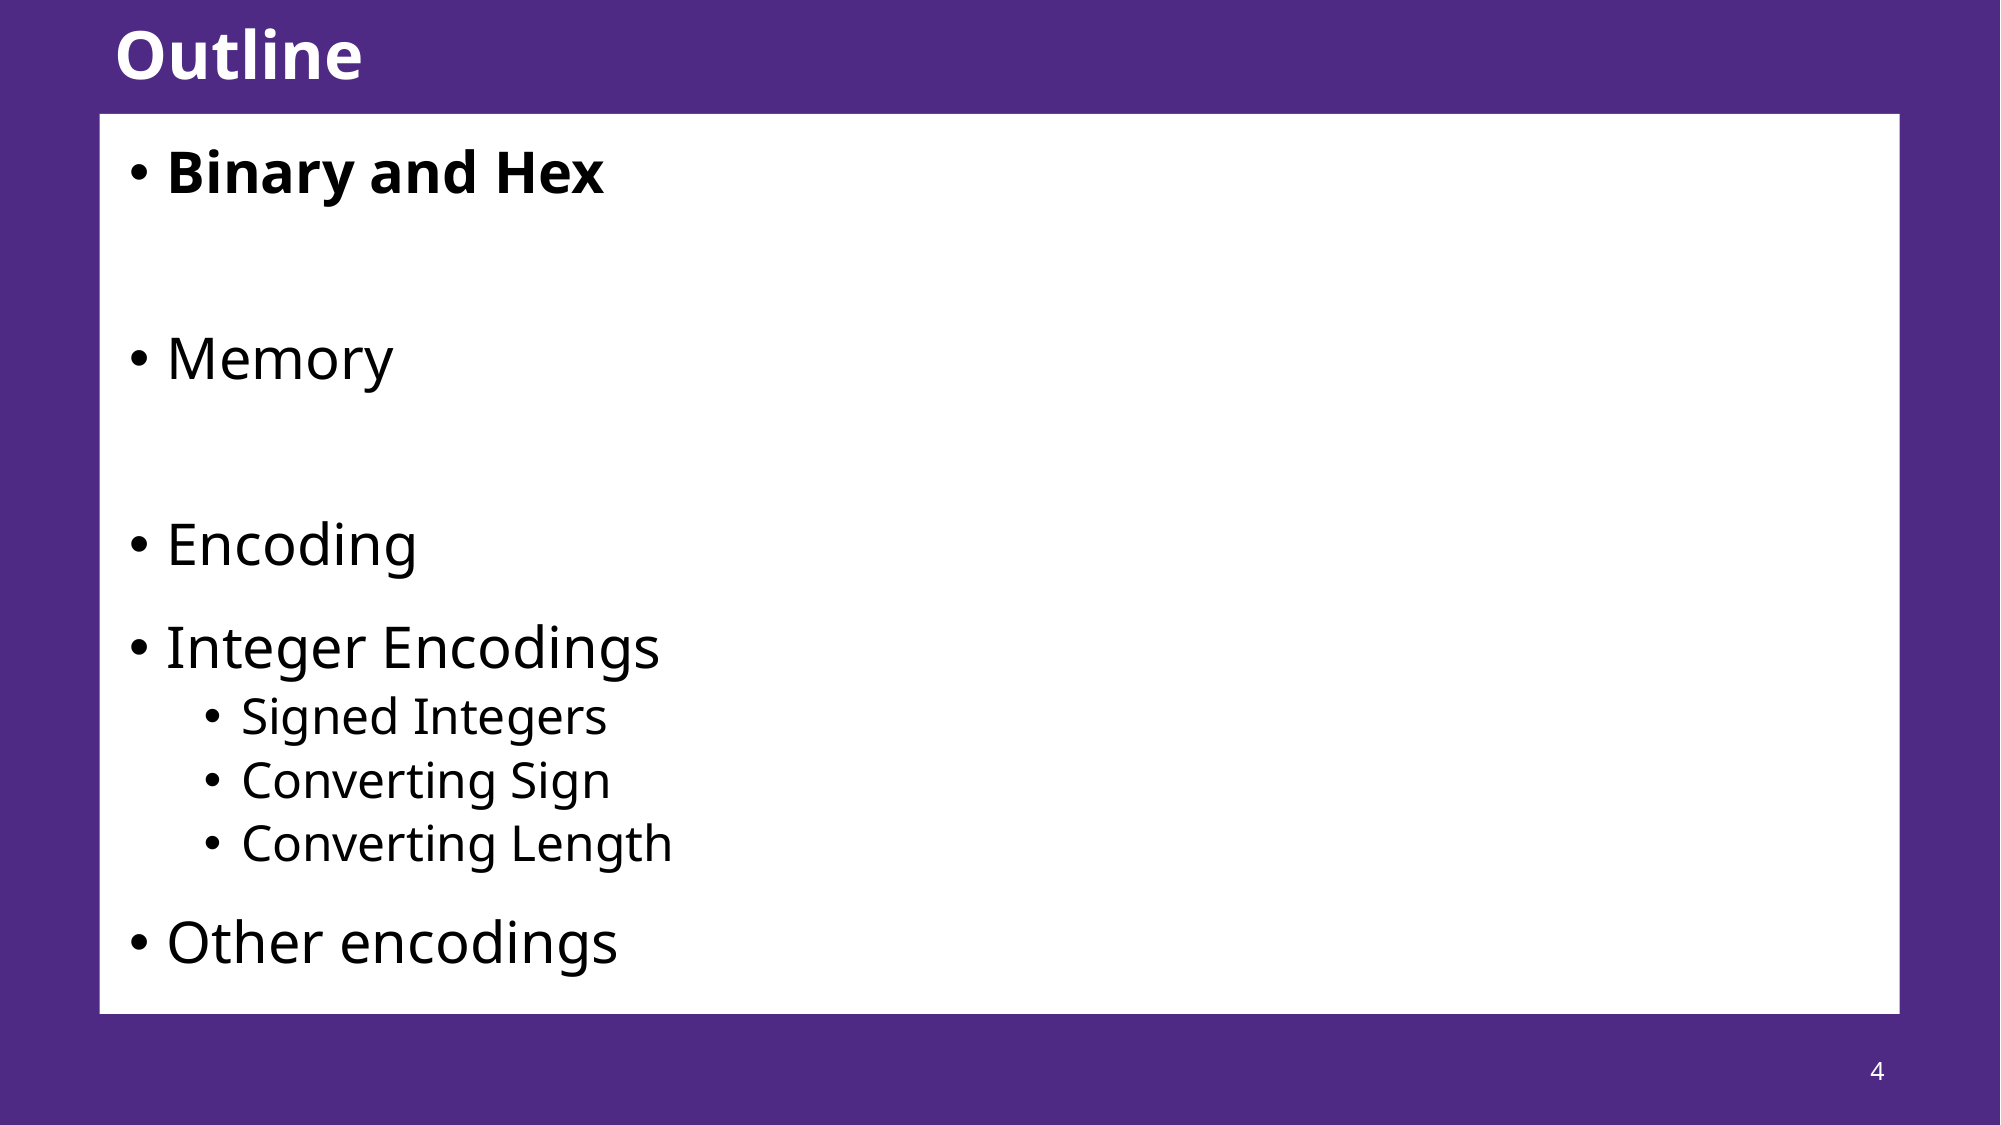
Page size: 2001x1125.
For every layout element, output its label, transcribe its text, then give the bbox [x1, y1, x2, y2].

title Outline [99, 1, 1900, 114]
list Binary and Hex Memory Encoding Integer Encodings Signed Integers Converting Sign Converting Length Other encodings [99, 114, 1900, 1014]
slide_number 4 [1749, 1042, 1900, 1103]
